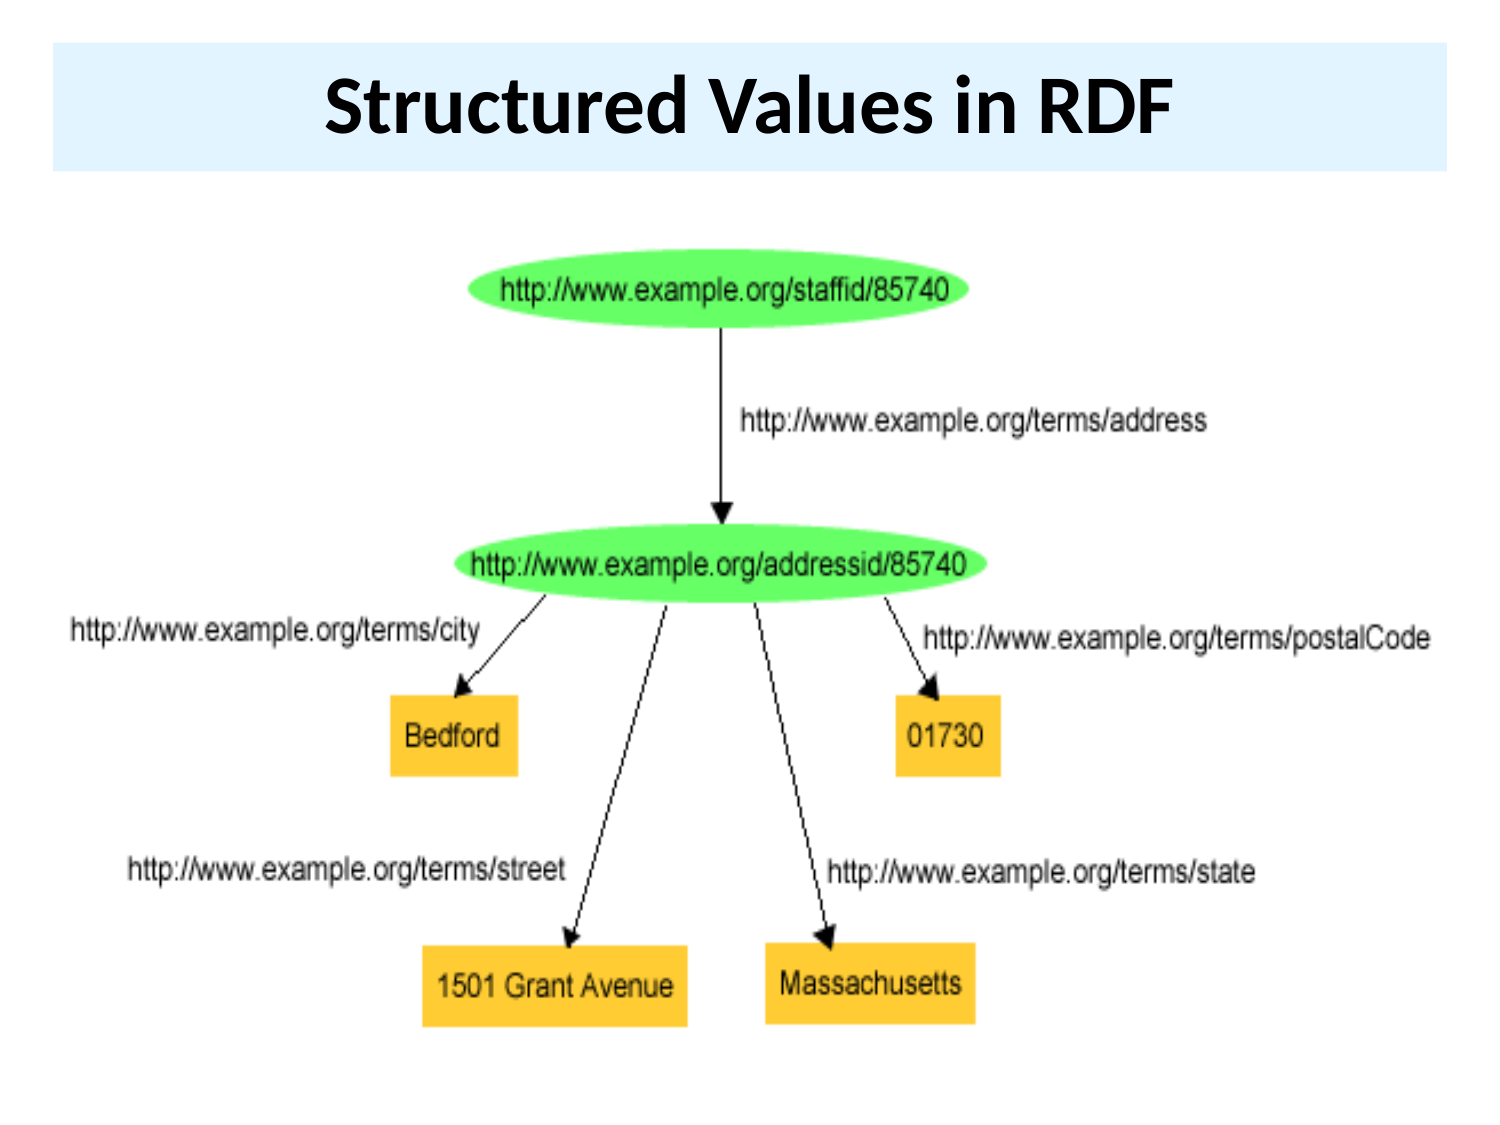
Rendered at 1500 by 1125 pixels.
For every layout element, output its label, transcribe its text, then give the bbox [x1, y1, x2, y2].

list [64, 231, 1436, 1047]
title Structured Values in RDF [53, 42, 1447, 172]
